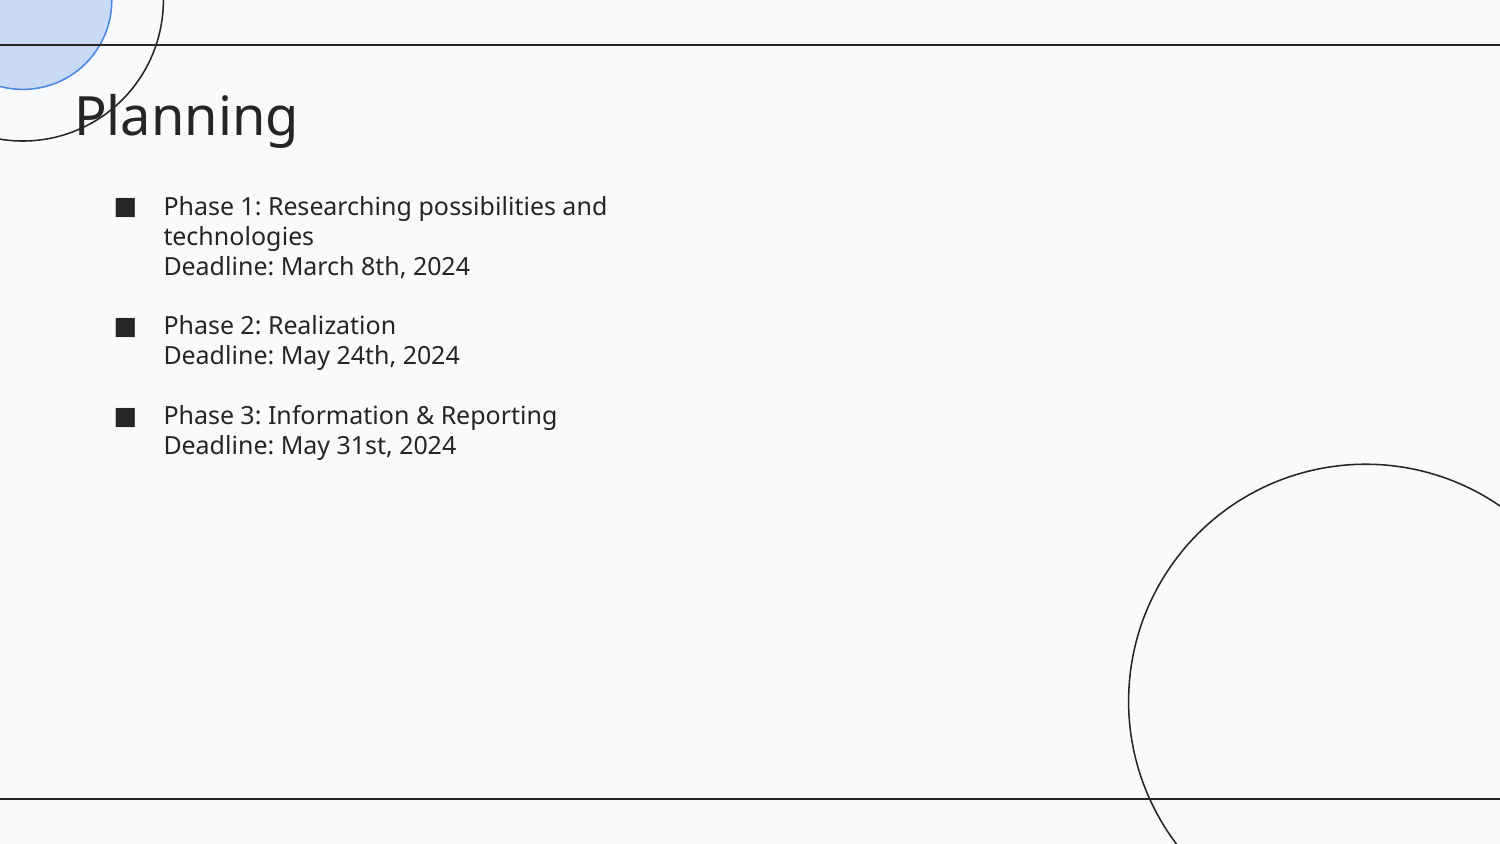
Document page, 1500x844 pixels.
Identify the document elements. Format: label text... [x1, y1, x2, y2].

title Planning [59, 63, 1323, 164]
subtitle Phase 1: Researching possibilities and technologies Deadline: March 8th, 2024 Phase 2: Realization Deadline: May 24th, 2024 Phase 3: Information & Reporting Deadline: May 31st, 2024 [73, 175, 764, 573]
